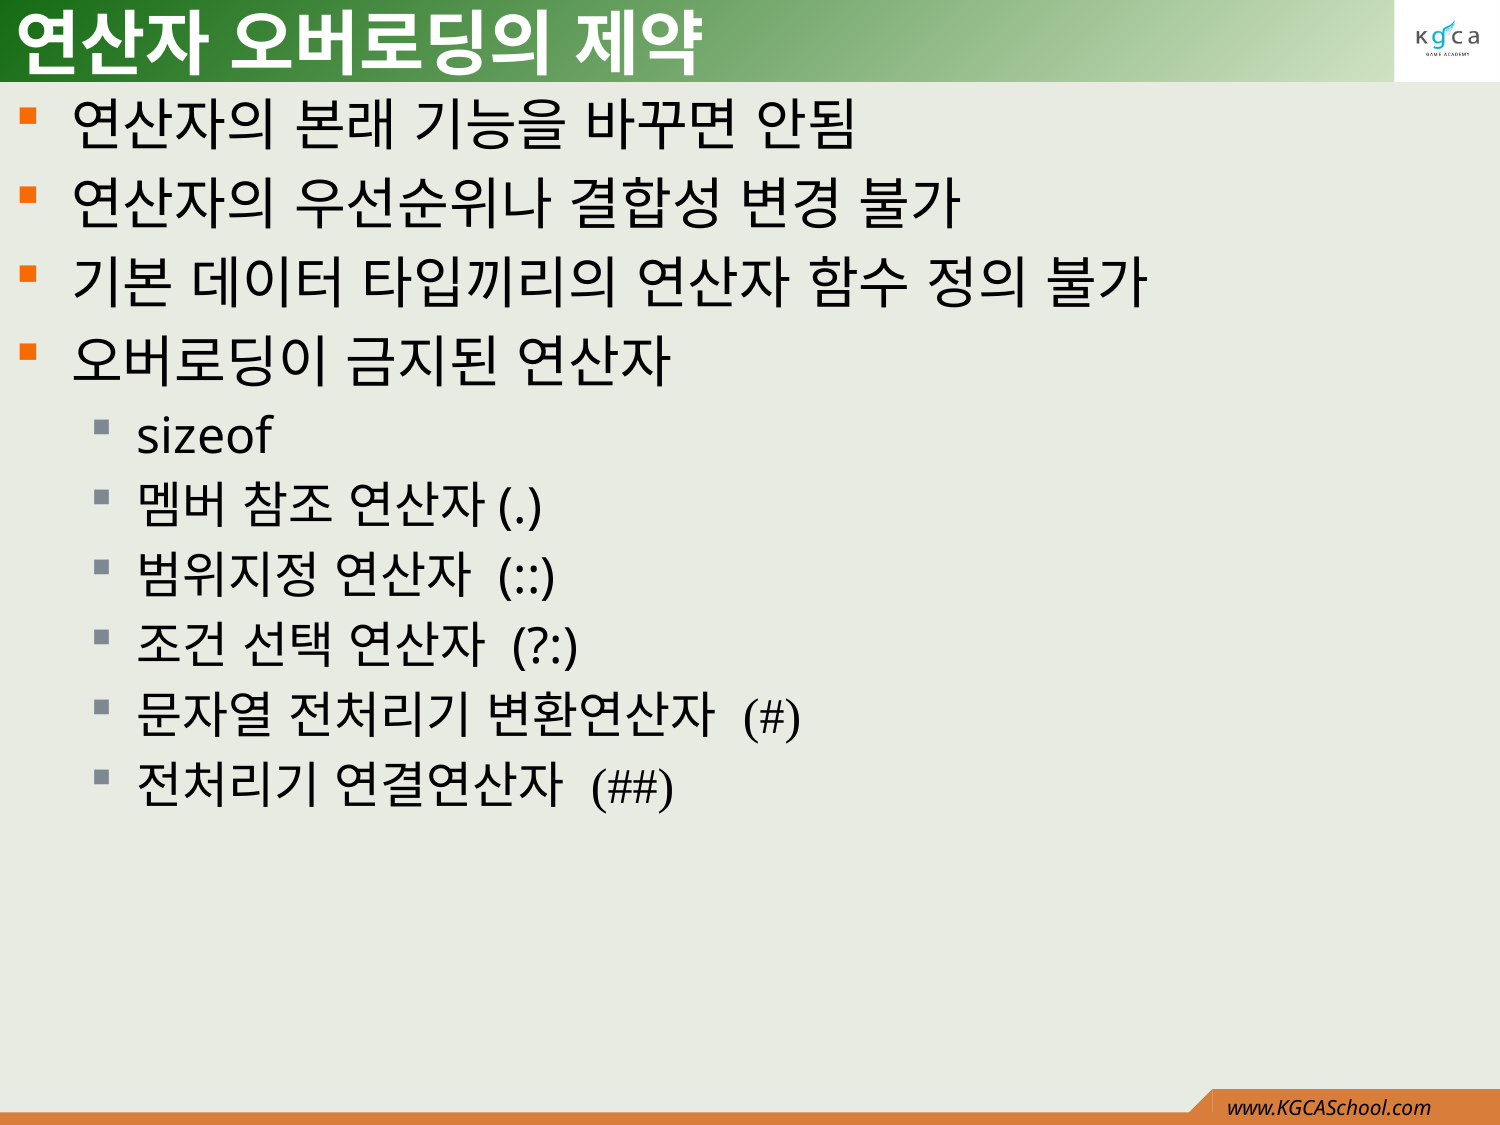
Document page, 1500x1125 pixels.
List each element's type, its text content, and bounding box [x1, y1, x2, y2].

list 연산자의 본래 기능을 바꾸면 안됨 연산자의 우선순위나 결합성 변경 불가 기본 데이터 타입끼리의 연산자 함수 정의 불가 오버로딩이 금지된 연산자 sizeof 멤버 참조 연산자(.) 범위지정 연산자 (::) 조건 선택 연산자 (?:) 문자열 전처리기 변환연산자 (#) 전처리기 연결연산자 (##) [0, 82, 1500, 1055]
picture [1394, 0, 1500, 82]
title 연산자 오버로딩의 제약 [0, 0, 1388, 82]
